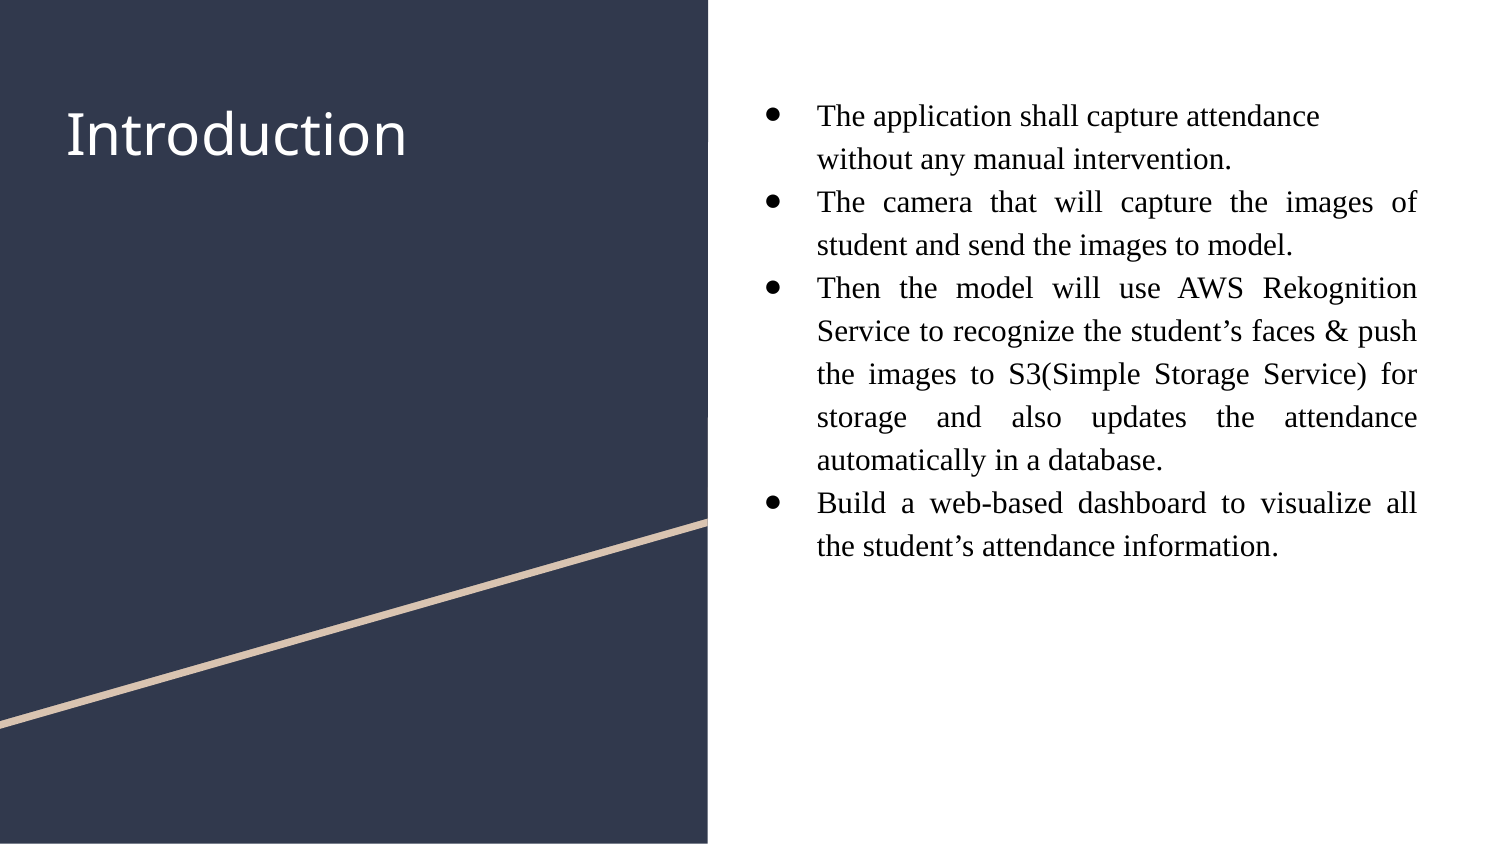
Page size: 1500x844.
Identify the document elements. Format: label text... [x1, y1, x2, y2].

list The application shall capture attendance without any manual intervention. The camera that will capture the images of student and send the images to model. Then the model will use AWS Rekognition Service to recognize the student’s faces & push the images to S3(Simple Storage Service) for storage and also updates the attendance automatically in a database. Build a web-based dashboard to visualize all the student’s attendance information. [726, 74, 1434, 784]
title Introduction [51, 82, 660, 494]
